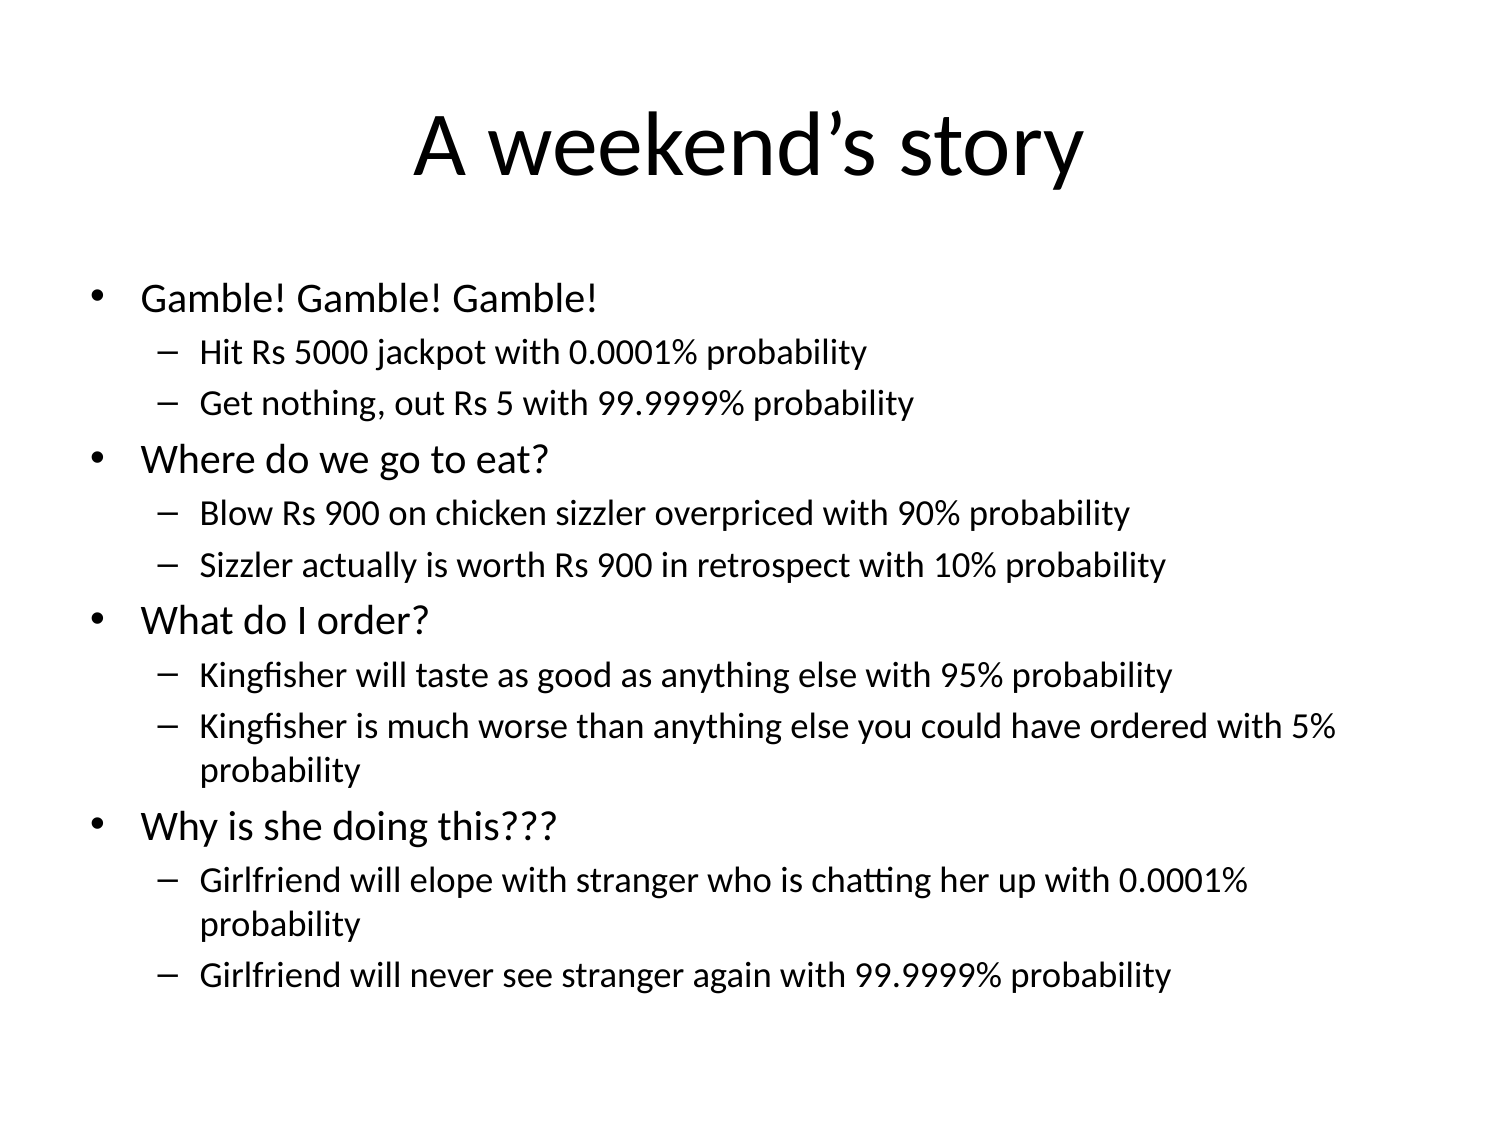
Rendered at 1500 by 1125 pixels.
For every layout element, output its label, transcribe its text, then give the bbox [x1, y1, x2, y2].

title A weekend’s story [75, 45, 1425, 233]
list Gamble! Gamble! Gamble! Hit Rs 5000 jackpot with 0.0001% probability Get nothing, out Rs 5 with 99.9999% probability Where do we go to eat? Blow Rs 900 on chicken sizzler overpriced with 90% probability Sizzler actually is worth Rs 900 in retrospect with 10% probability What do I order? Kingfisher will taste as good as anything else with 95% probability Kingfisher is much worse than anything else you could have ordered with 5% probability Why is she doing this??? Girlfriend will elope with stranger who is chatting her up with 0.0001% probability Girlfriend will never see stranger again with 99.9999% probability [75, 262, 1425, 1005]
